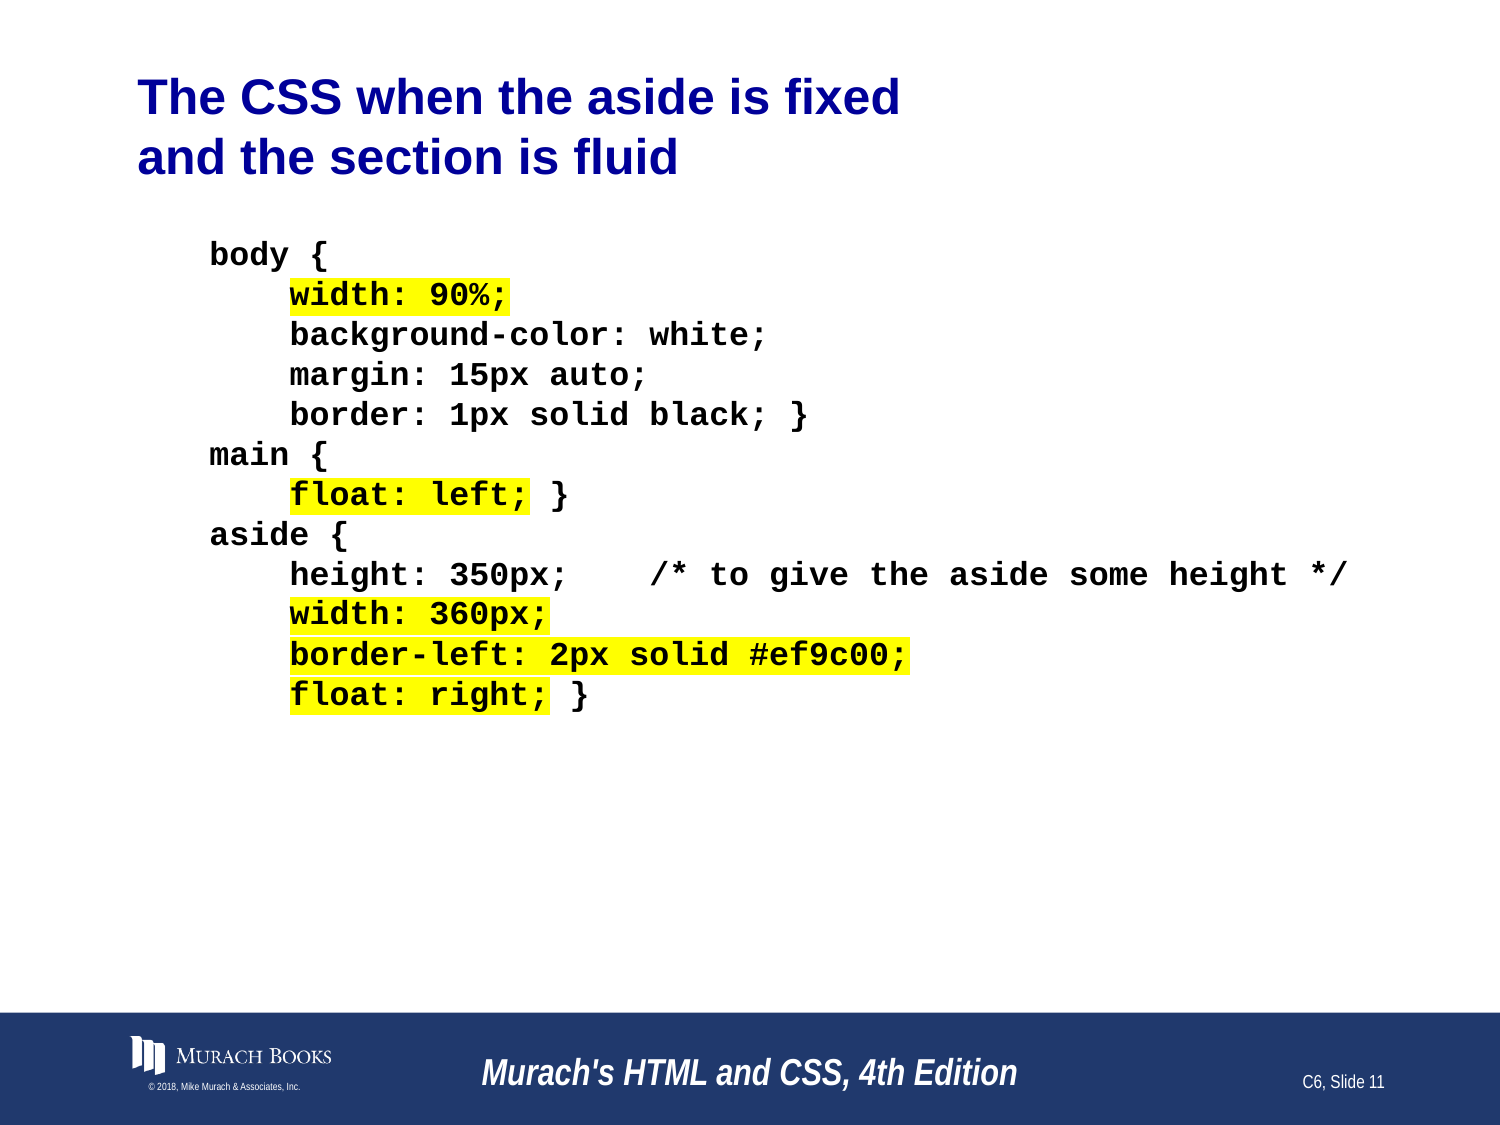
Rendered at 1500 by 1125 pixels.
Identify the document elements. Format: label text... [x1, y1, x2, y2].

slide_number Murach's HTML and CSS, 4th Edition [450, 1025, 1050, 1100]
list body { width: 90%; background-color: white; margin: 15px auto; border: 1px solid black; } main { float: left; } aside { height: 350px; /* to give the aside some height */ width: 360px; border-left: 2px solid #ef9c00; float: right; } [137, 224, 1388, 975]
slide_number C6, Slide 11 [1087, 1025, 1400, 1100]
footer © 2018, Mike Murach & Associates, Inc. [0, 1025, 450, 1100]
title The CSS when the aside is fixed and the section is fluid [137, 64, 1338, 186]
